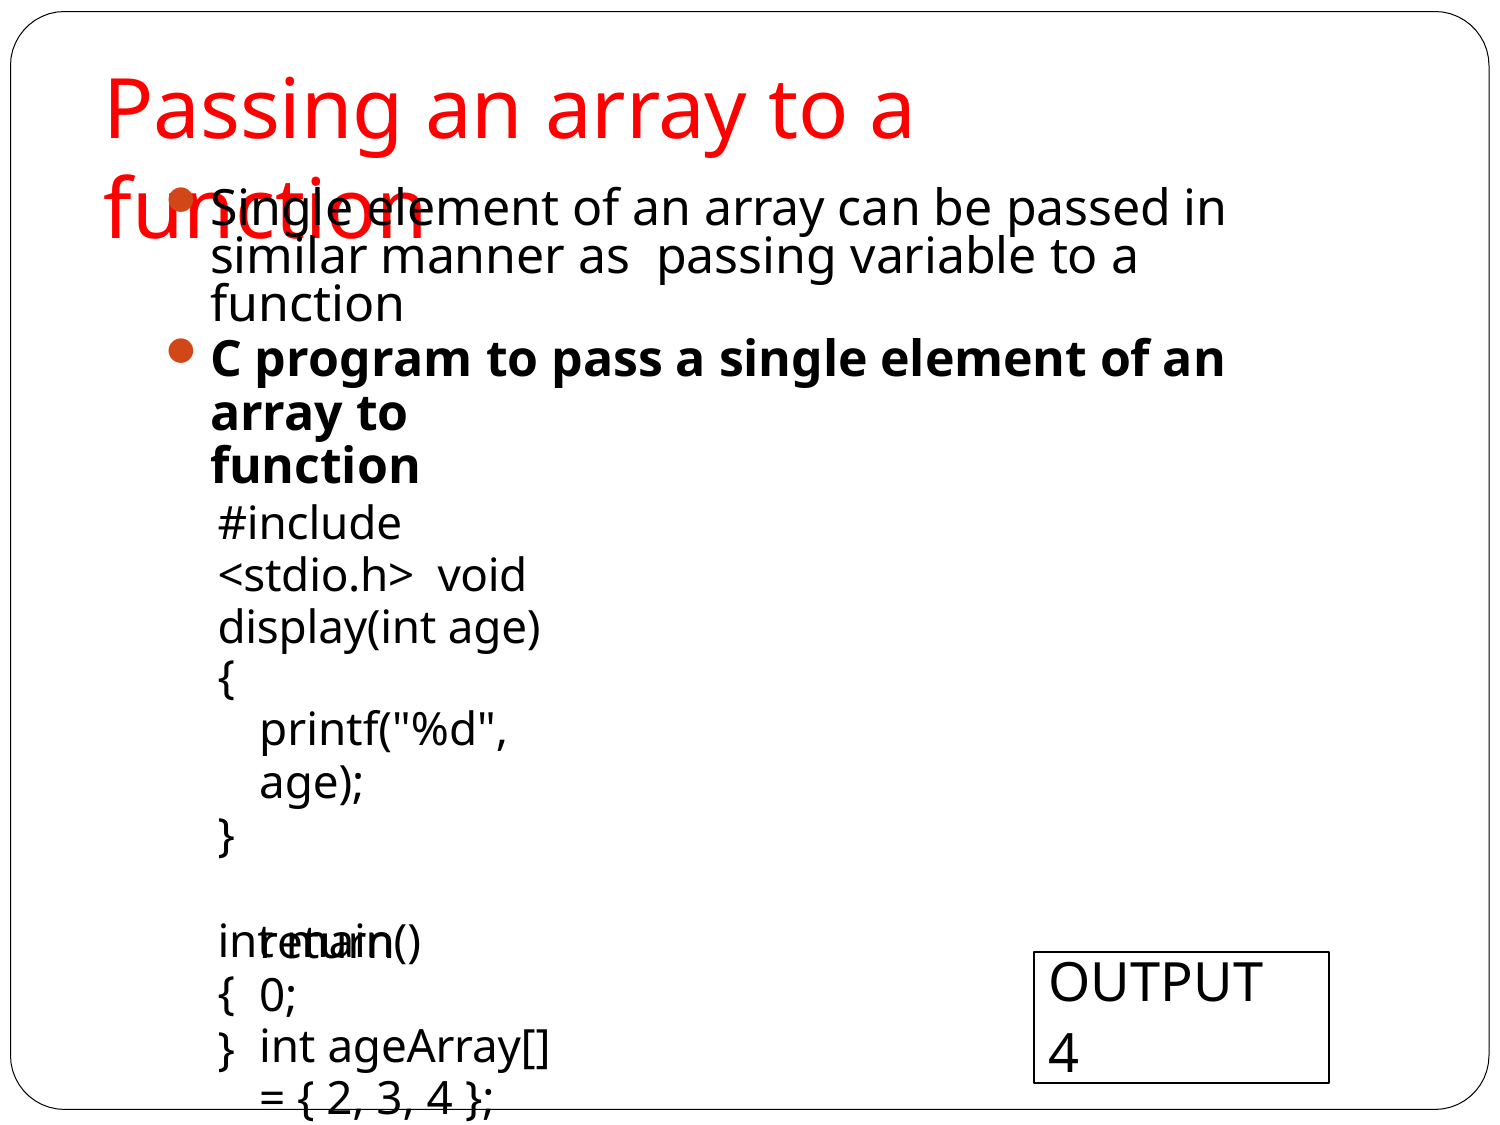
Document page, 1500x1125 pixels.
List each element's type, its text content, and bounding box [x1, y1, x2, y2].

title Passing an array to a function [101, 53, 1148, 256]
text_box OUTPUT 4 [1033, 952, 1329, 1084]
list Single element of an array can be passed in similar manner as passing variable to a function C program to pass a single element of an array to function #include <stdio.h> void display(int age) { printf("%d", age); } int main() { int ageArray[] = { 2, 3, 4 }; display(ageArray[2]); //Passing array element ageArray[2] only. [162, 173, 1313, 1125]
text_box return 0; } [215, 911, 413, 1075]
